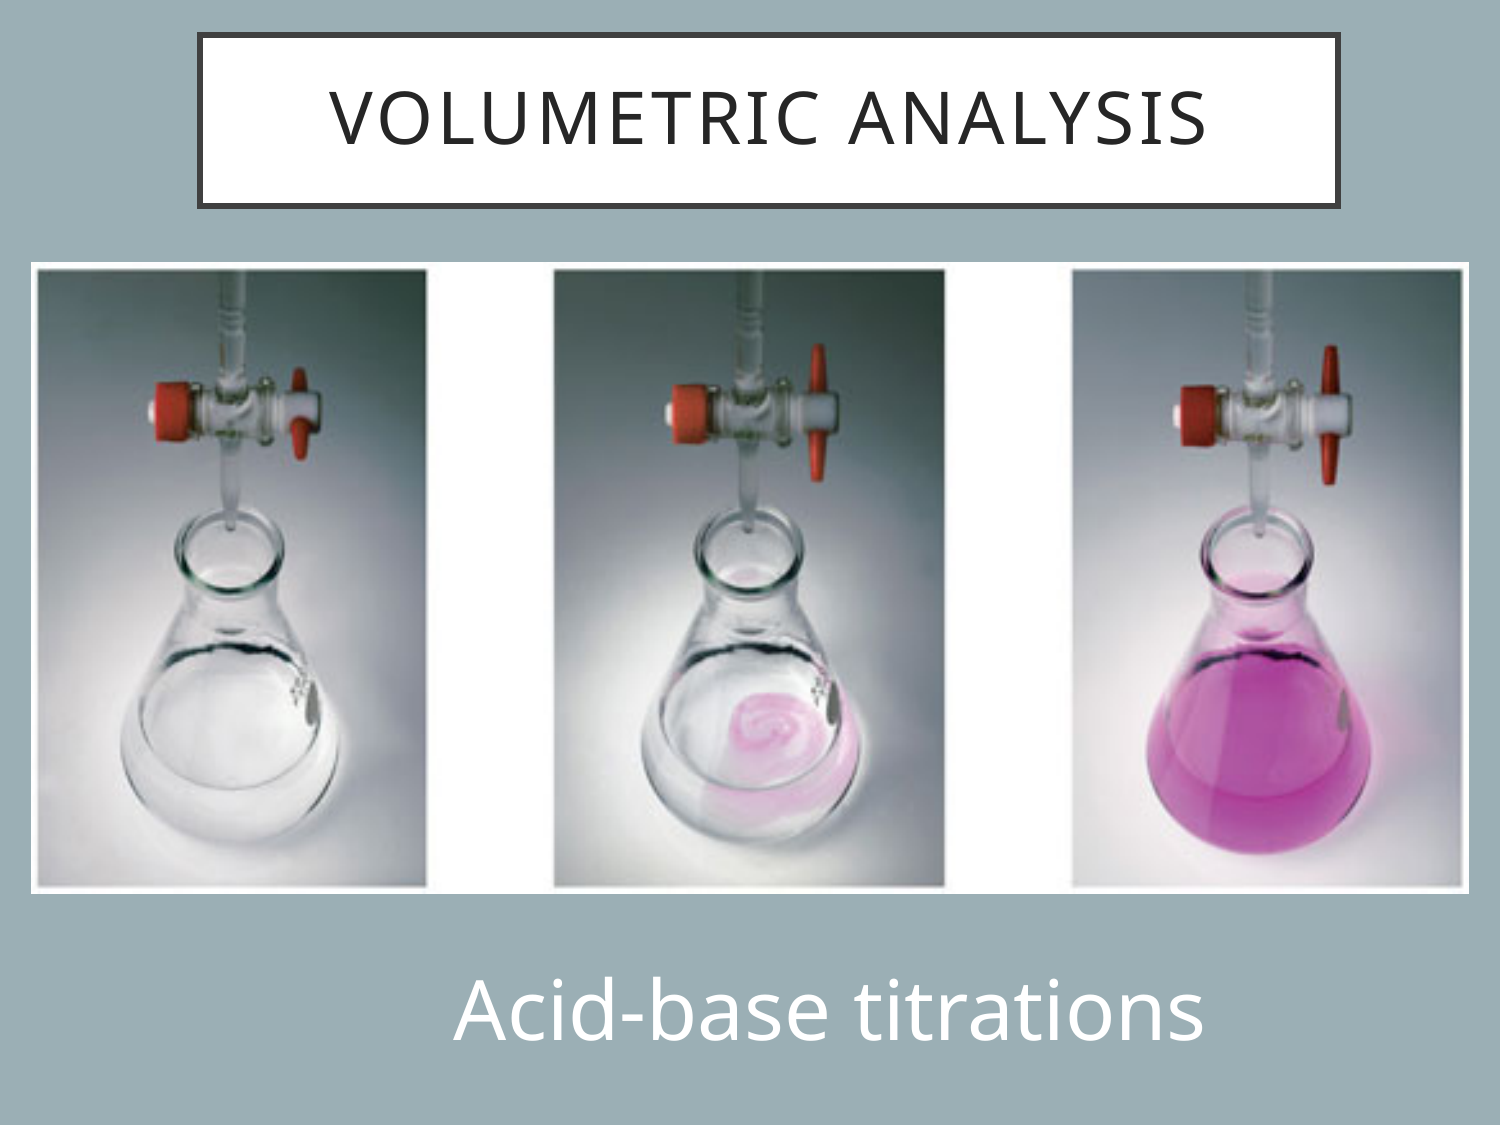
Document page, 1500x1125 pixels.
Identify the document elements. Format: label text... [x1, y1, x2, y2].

picture [31, 262, 1469, 894]
subtitle Acid-base titrations [412, 950, 1250, 1125]
title Volumetric analysis [197, 32, 1341, 209]
